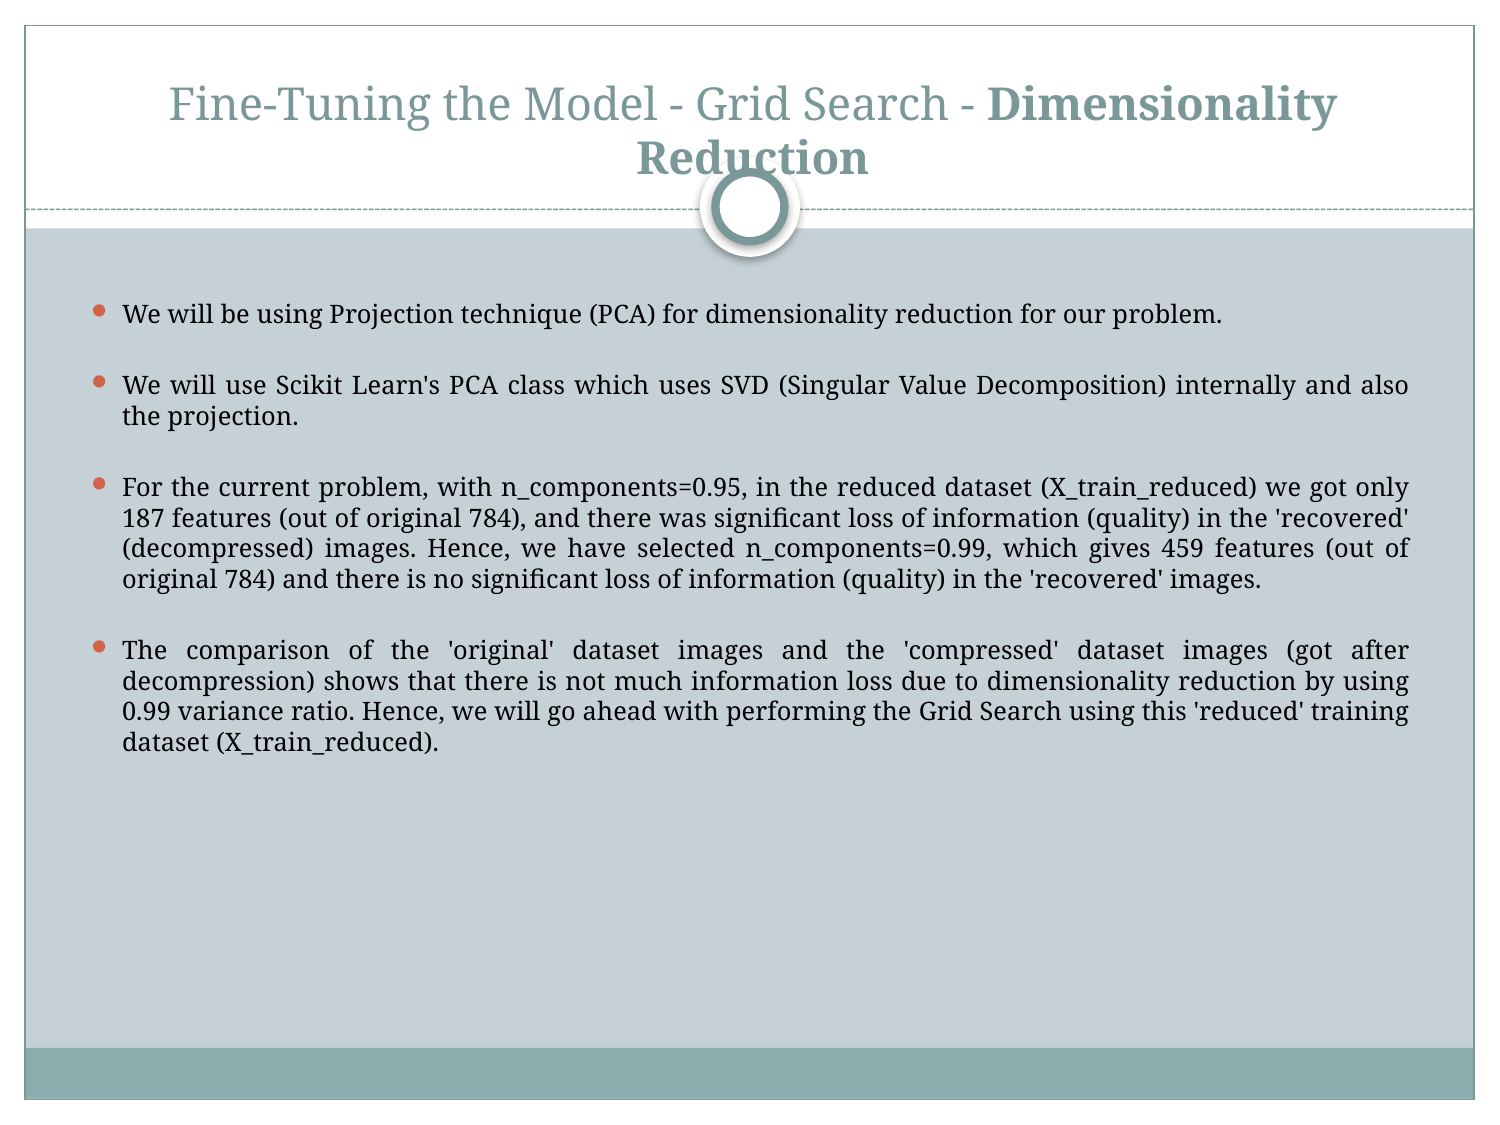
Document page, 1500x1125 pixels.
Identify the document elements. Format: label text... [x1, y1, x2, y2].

list We will be using Projection technique (PCA) for dimensionality reduction for our problem. We will use Scikit Learn's PCA class which uses SVD (Singular Value Decomposition) internally and also the projection. For the current problem, with n_components=0.95, in the reduced dataset (X_train_reduced) we got only 187 features (out of original 784), and there was significant loss of information (quality) in the 'recovered' (decompressed) images. Hence, we have selected n_components=0.99, which gives 459 features (out of original 784) and there is no significant loss of information (quality) in the 'recovered' images. The comparison of the 'original' dataset images and the 'compressed' dataset images (got after decompression) shows that there is not much information loss due to dimensionality reduction by using 0.99 variance ratio. Hence, we will go ahead with performing the Grid Search using this 'reduced' training dataset (X_train_reduced). [76, 290, 1427, 804]
title Fine-Tuning the Model - Grid Search - Dimensionality Reduction [53, 66, 1454, 191]
